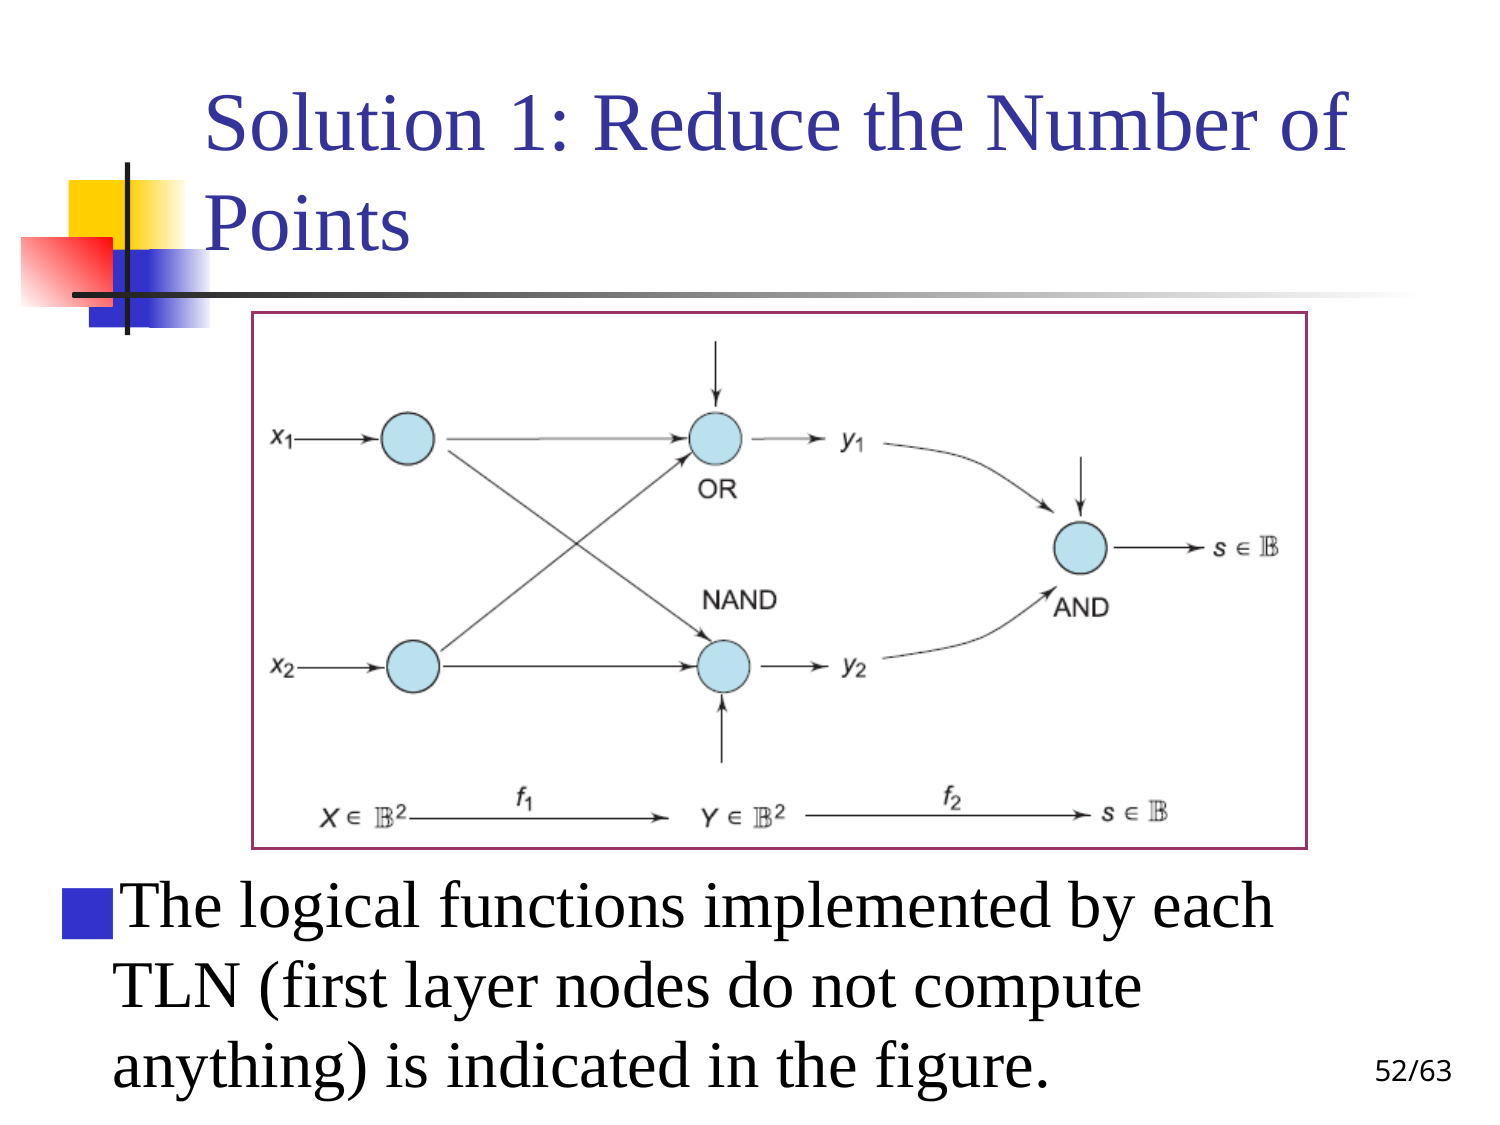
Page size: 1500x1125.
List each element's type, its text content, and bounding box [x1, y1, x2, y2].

list The logical functions implemented by each TLN (first layer nodes do not compute anything) is indicated in the figure. [41, 853, 1317, 1125]
title Solution 1: Reduce the Number of Points [188, 35, 1468, 275]
text_box ‹#›/63 [1317, 1024, 1468, 1100]
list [253, 314, 1306, 847]
